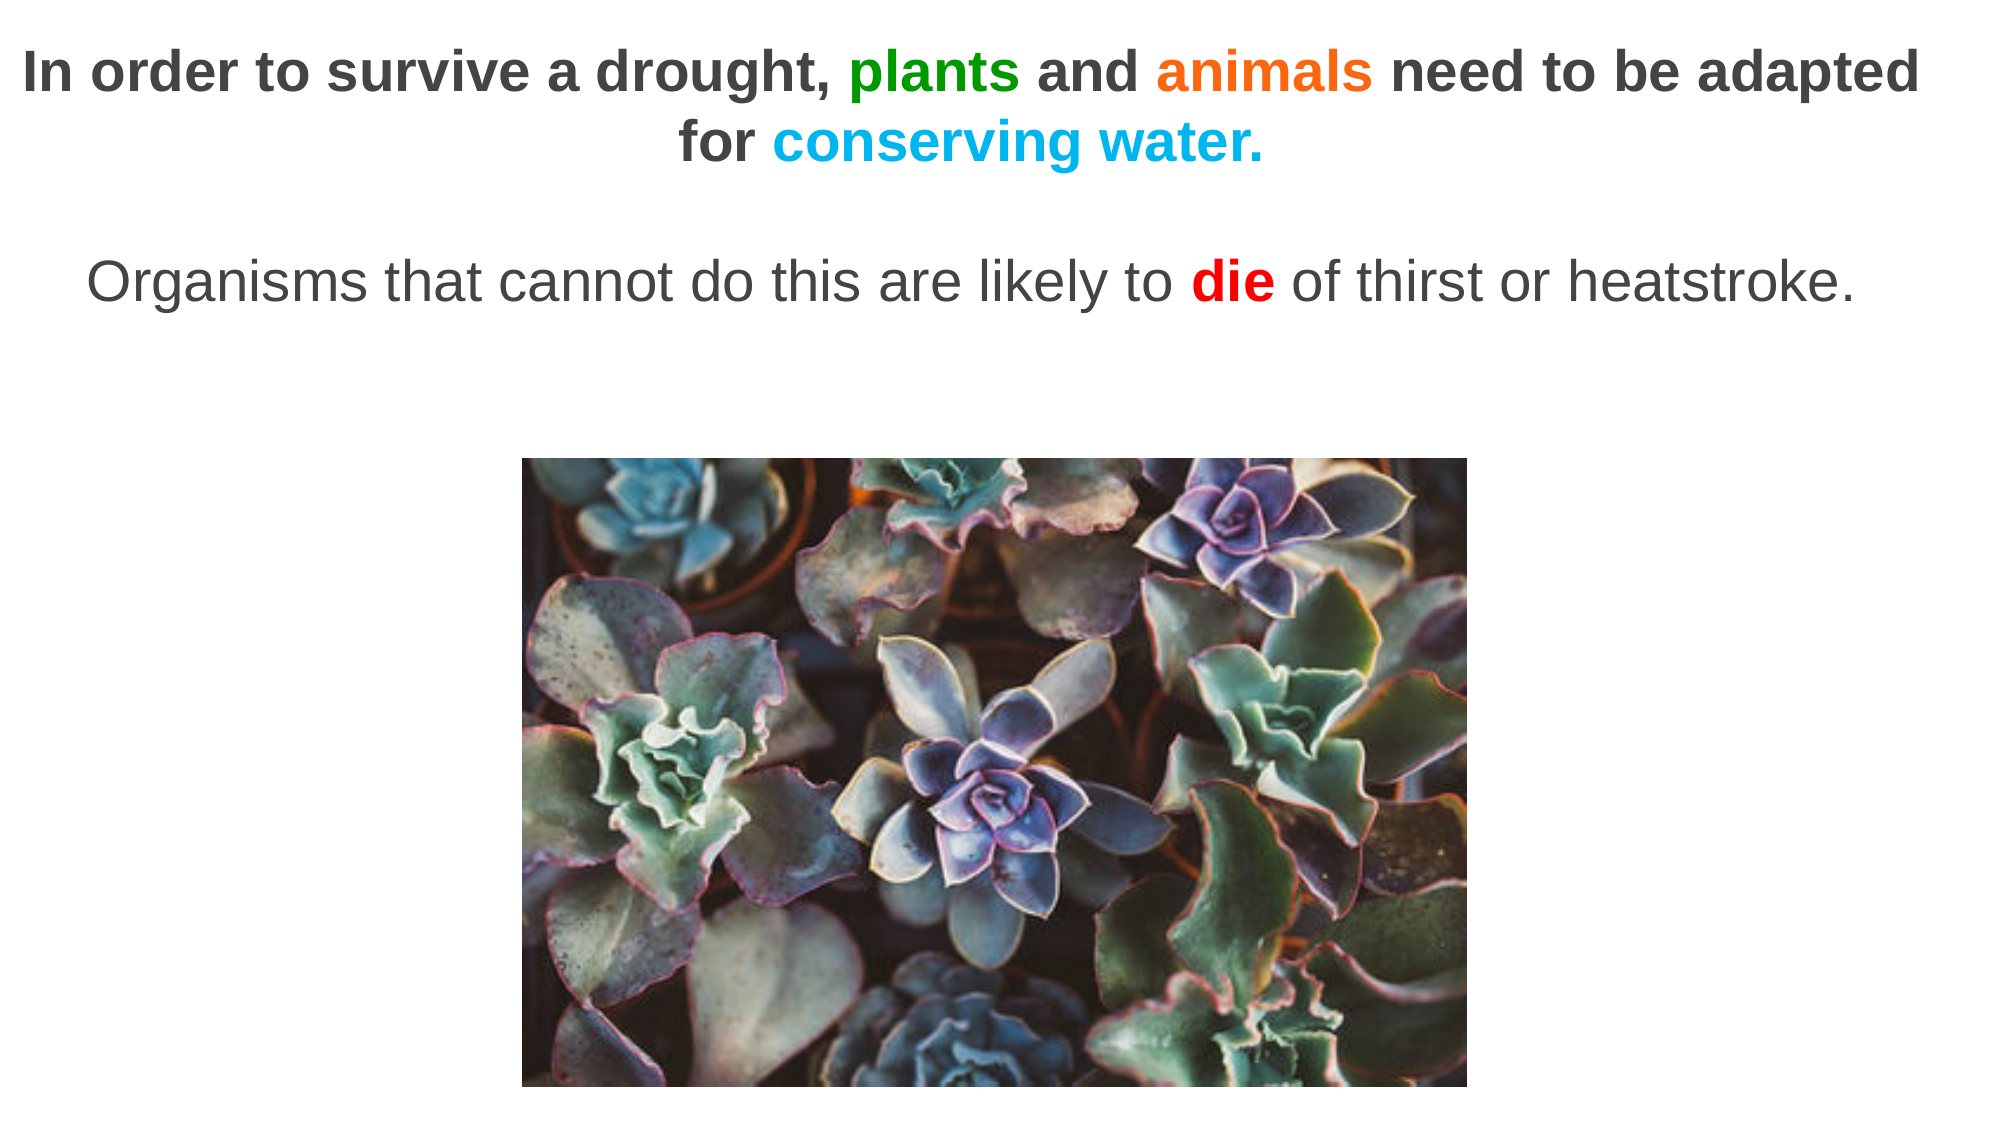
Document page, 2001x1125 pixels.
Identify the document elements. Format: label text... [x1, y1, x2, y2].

text_box In order to survive a drought, plants and animals need to be adapted for conserving water. Organisms that cannot do this are likely to die of thirst or heatstroke. [0, 25, 1945, 321]
picture [522, 458, 1467, 1087]
